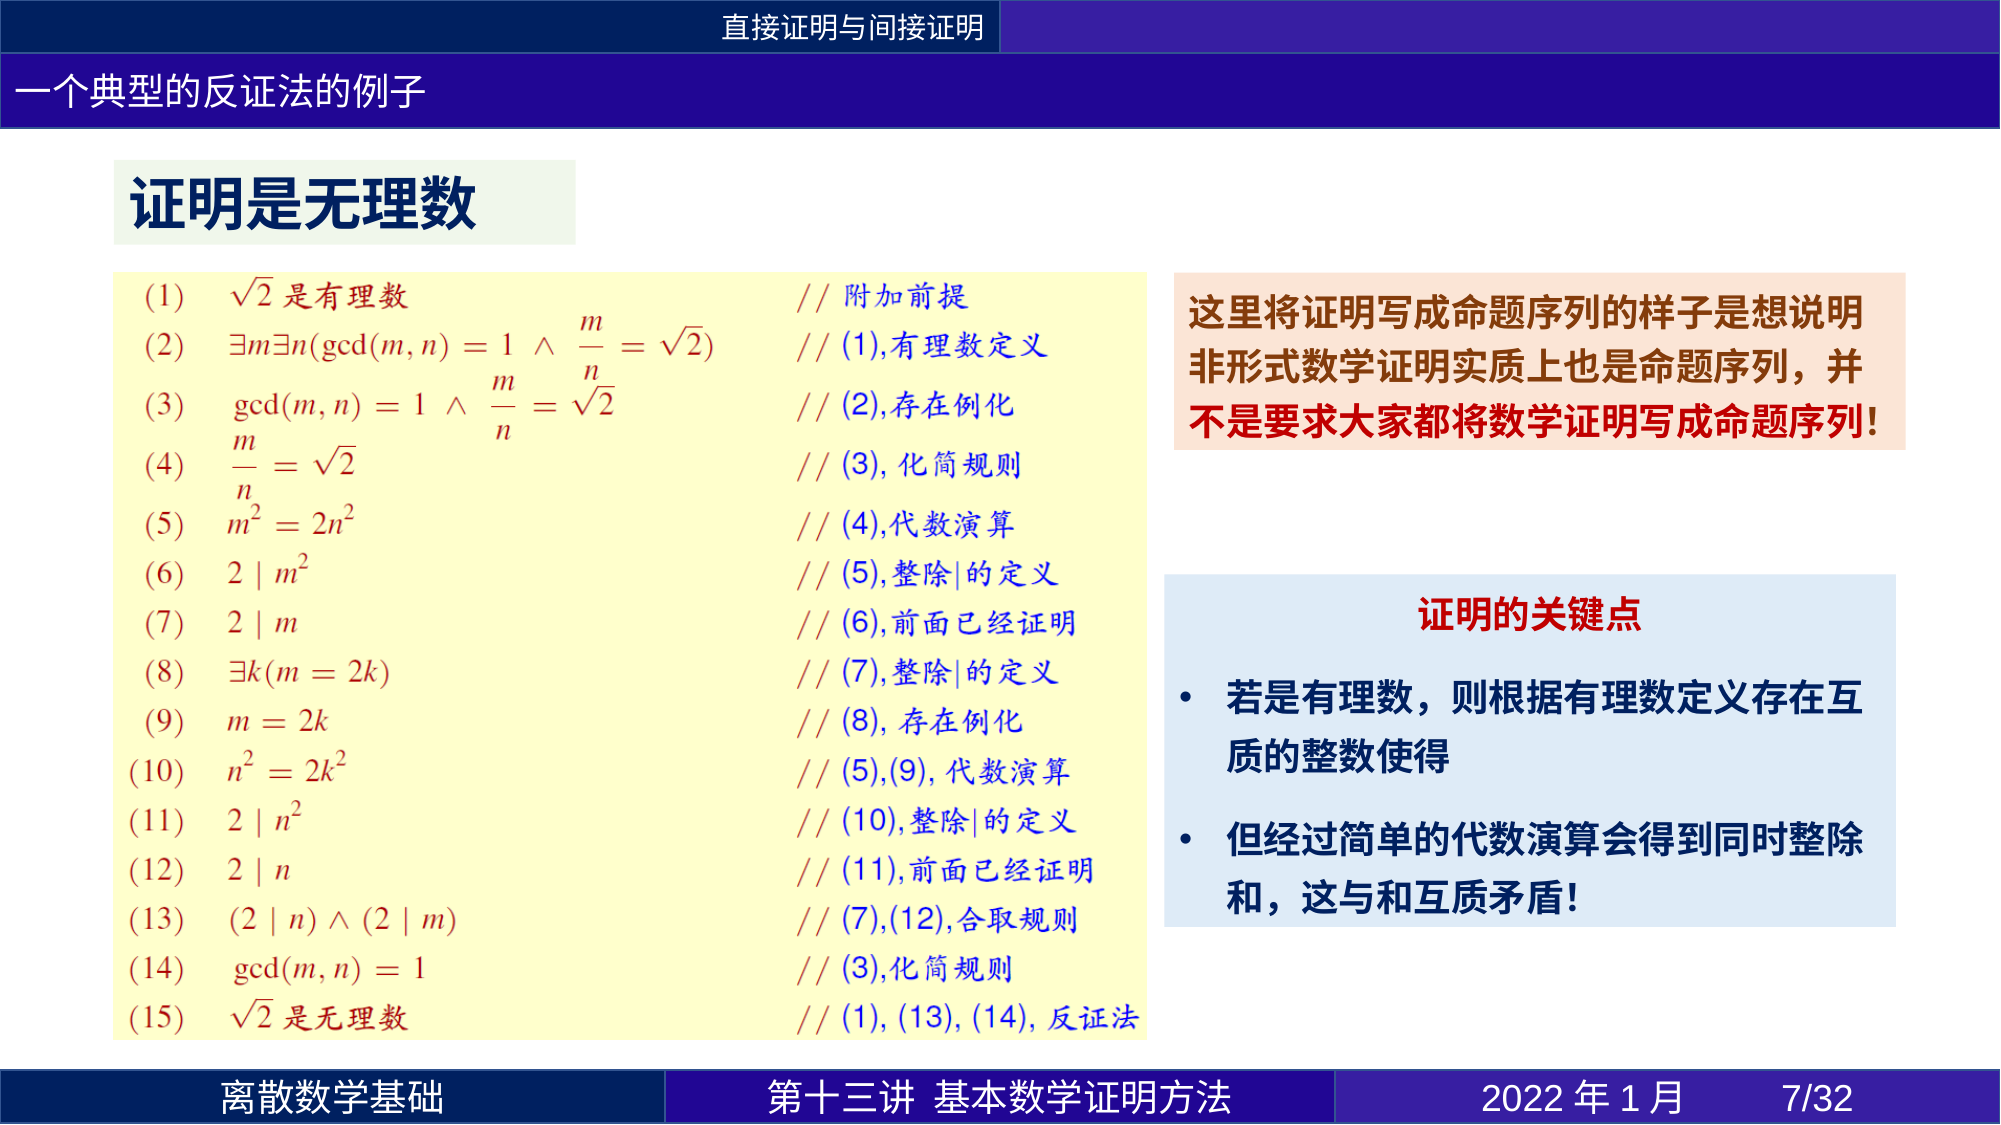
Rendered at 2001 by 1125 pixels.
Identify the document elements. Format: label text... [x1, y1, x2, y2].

text_box 一个典型的反证法的例子 [0, 52, 2000, 129]
picture [113, 272, 1147, 1040]
text_box 这里将证明写成命题序列的样子是想说明非形式数学证明实质上也是命题序列，并不是要求大家都将数学证明写成命题序列！ [1174, 272, 1906, 450]
text_box 离散数学基础 [0, 1069, 664, 1124]
text_box [999, 0, 2000, 52]
text_box 直接证明与间接证明 [0, 0, 999, 52]
text_box 第十三讲 基本数学证明方法 [664, 1069, 1334, 1124]
text_box 2022年1月 7/32 [1334, 1069, 2000, 1124]
